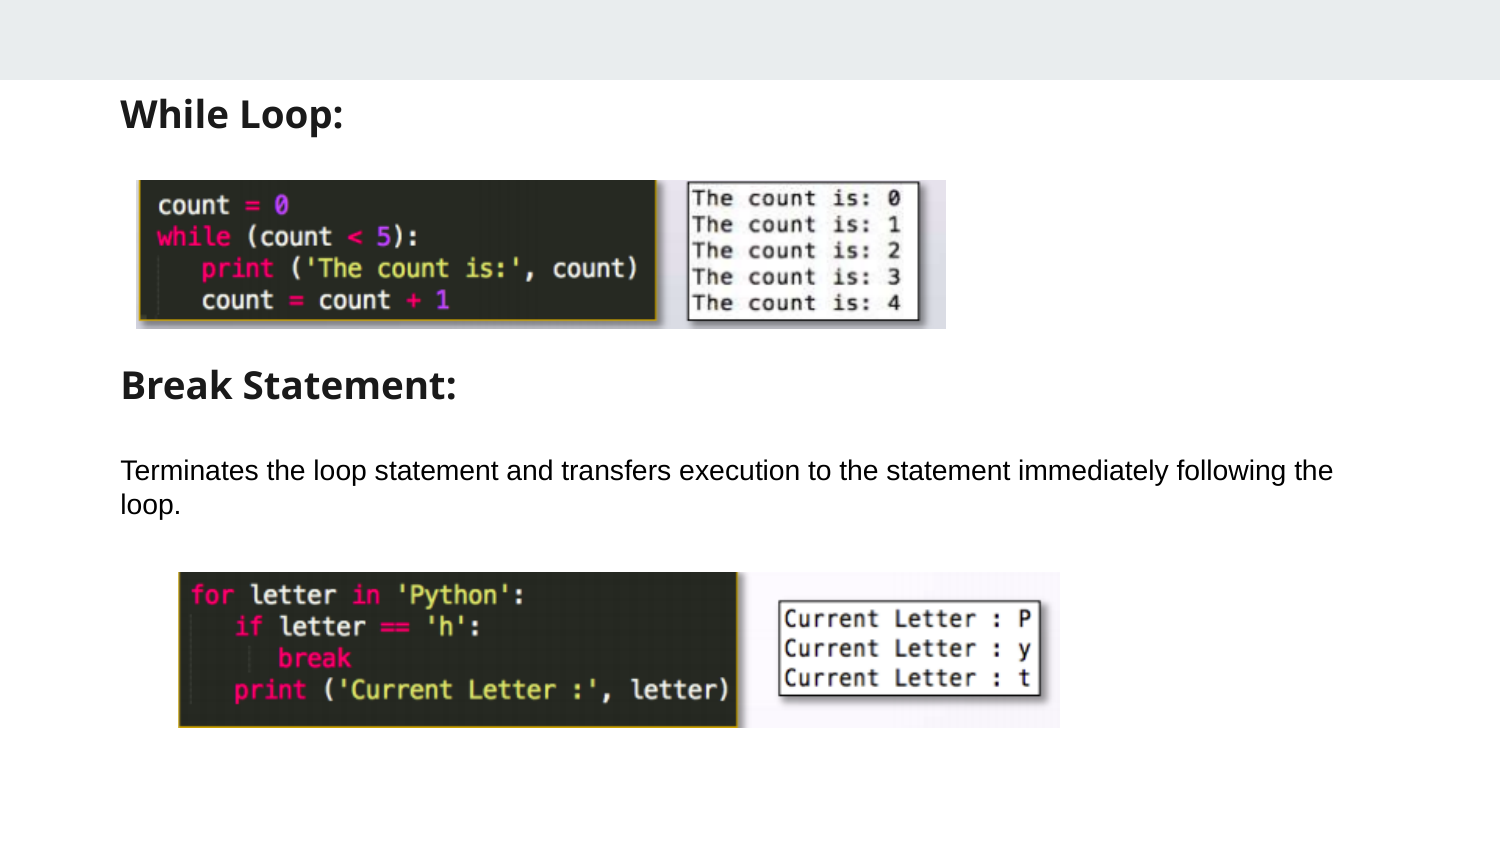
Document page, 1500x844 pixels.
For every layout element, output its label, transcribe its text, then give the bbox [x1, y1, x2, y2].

picture [136, 180, 946, 329]
text_box While Loop: Break Statement: Terminates the loop statement and transfers execution to the statement immediately following the loop. [105, 74, 1367, 163]
picture [178, 572, 1060, 728]
